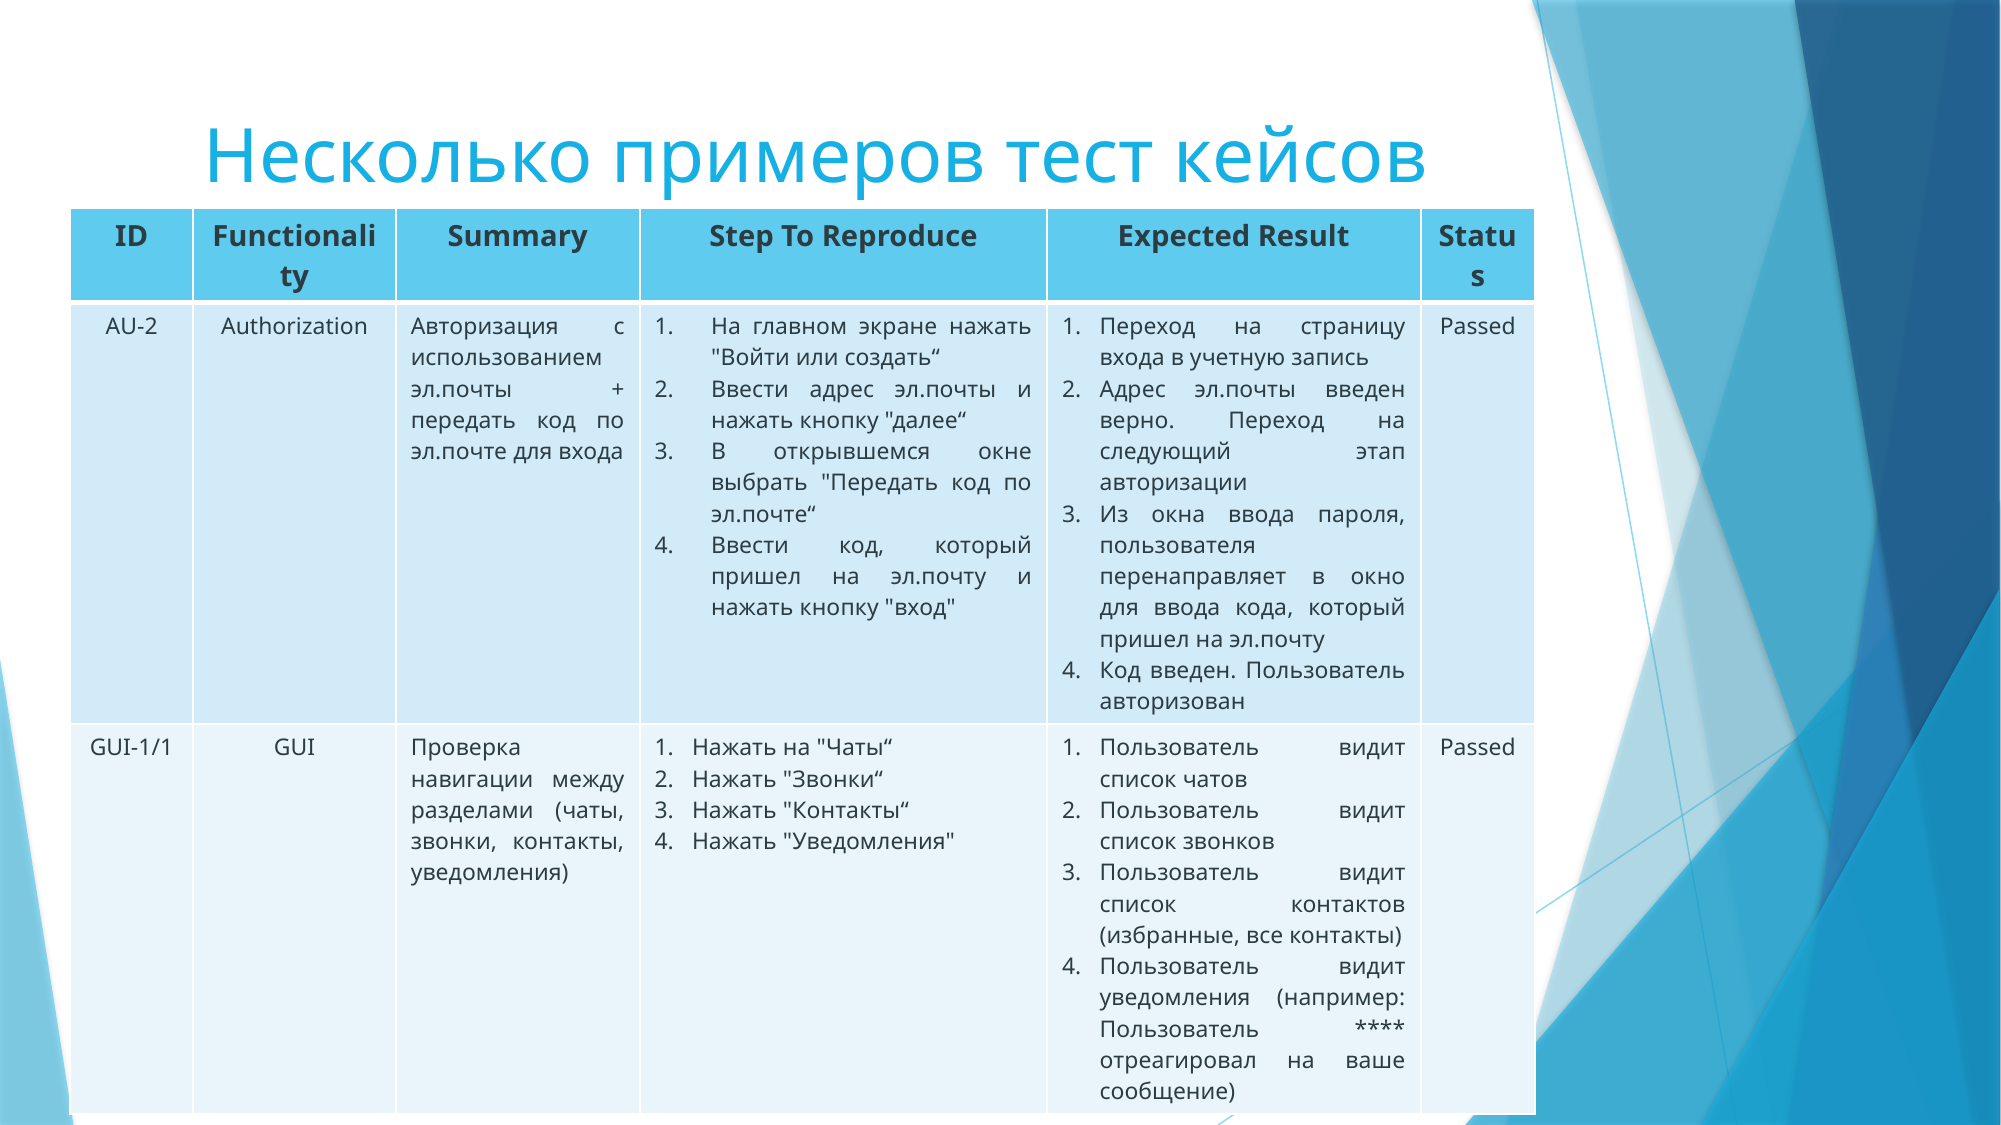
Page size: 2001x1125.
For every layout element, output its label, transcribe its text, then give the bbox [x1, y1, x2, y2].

table_cell Passed [1422, 725, 1534, 1113]
title Несколько примеров тест кейсов [111, 99, 1522, 207]
table_header ID [71, 209, 192, 300]
table_cell Нажать на "Чаты“ Нажать "Звонки“ Нажать "Контакты“ Нажать "Уведомления" [641, 725, 1046, 1113]
table_header Step To Reproduce [641, 209, 1046, 300]
table_cell Проверка навигации между разделами (чаты, звонки, контакты, уведомления) [397, 725, 639, 1113]
table_cell GUI-1/1 [71, 725, 192, 1113]
table_header Summary [397, 209, 639, 300]
table_header Functionality [194, 209, 395, 300]
table_cell Passed [1422, 305, 1534, 723]
table_cell GUI [194, 725, 395, 1113]
table_cell Авторизация с использованием эл.почты + передать код по эл.почте для входа [397, 305, 639, 723]
table_cell Authorization [194, 305, 395, 723]
table_cell AU-2 [71, 305, 192, 723]
table_header Expected Result [1048, 209, 1420, 300]
table_header Status [1422, 209, 1534, 300]
table_cell Пользователь видит список чатов Пользователь видит список звонков Пользователь видит список контактов (избранные, все контакты) Пользователь видит уведомления (например: Пользователь **** отреагировал на ваше сообщение) [1048, 725, 1420, 1113]
table_cell На главном экране нажать "Войти или создать“ Ввести адрес эл.почты и нажать кнопку "далее“ В открывшемся окне выбрать "Передать код по эл.почте“ Ввести код, который пришел на эл.почту и нажать кнопку "вход" [641, 305, 1046, 723]
table_cell Переход на страницу входа в учетную запись Адрес эл.почты введен верно. Переход на следующий этап авторизации Из окна ввода пароля, пользователя перенаправляет в окно для ввода кода, который пришел на эл.почту Код введен. Пользователь авторизован [1048, 305, 1420, 723]
